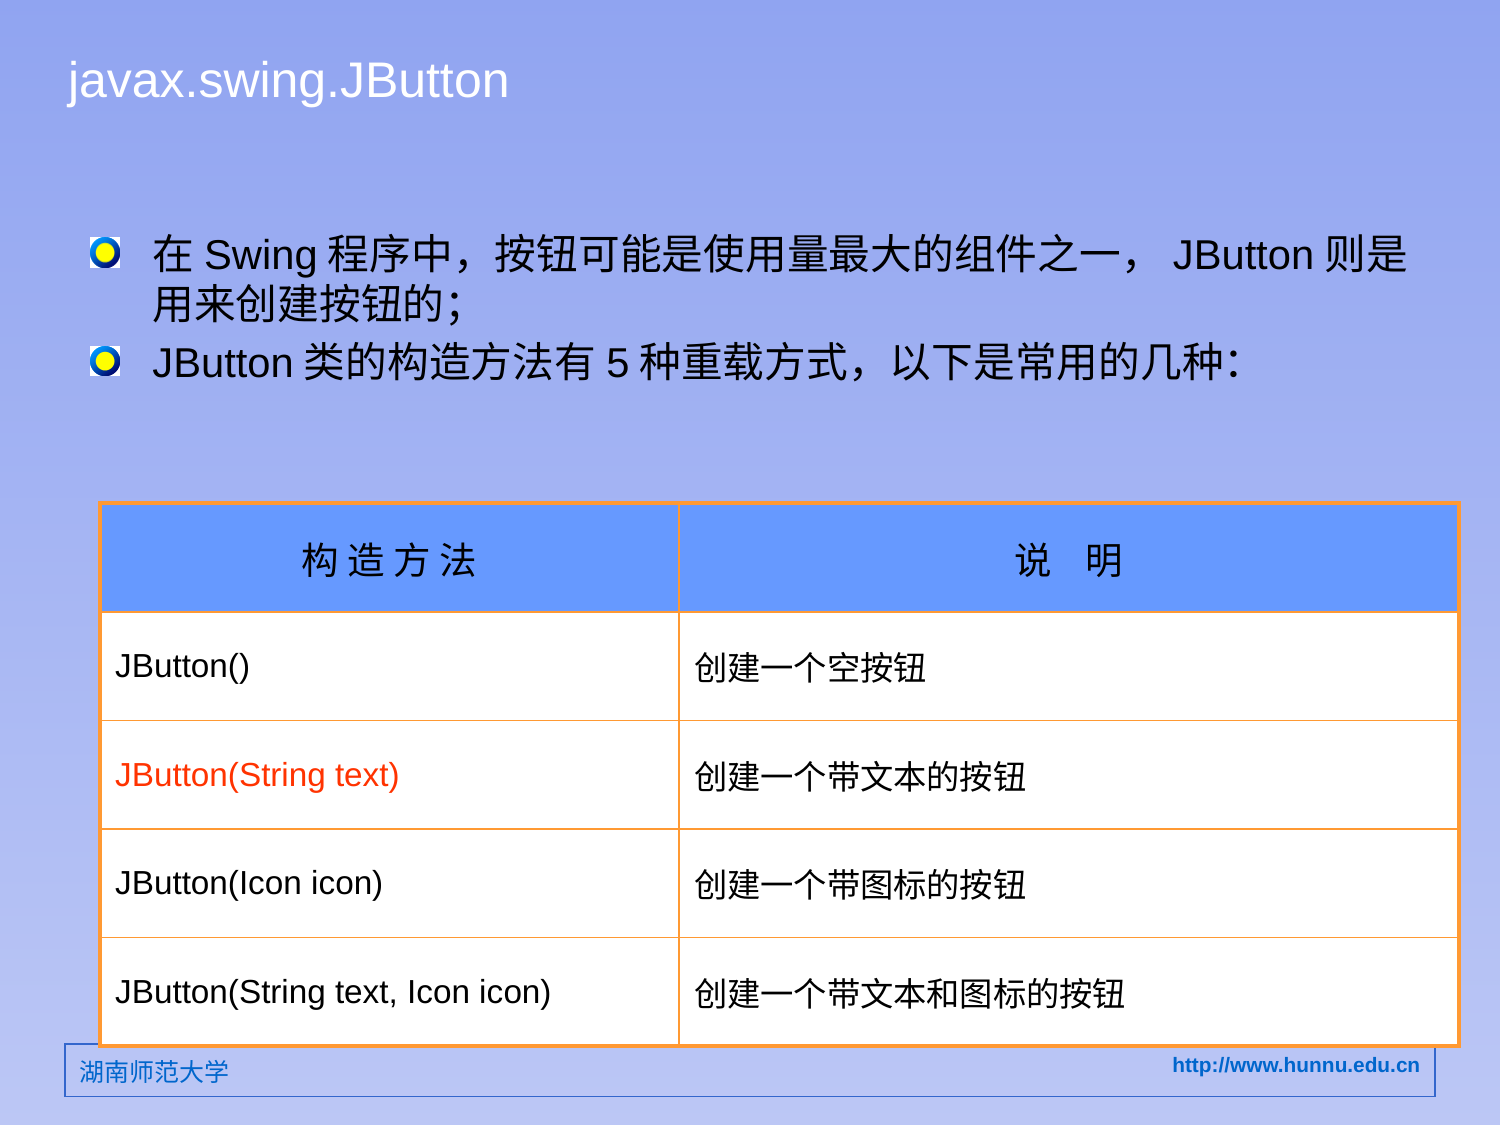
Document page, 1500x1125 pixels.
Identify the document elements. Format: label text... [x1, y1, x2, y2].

table_cell JButton(String text) [102, 721, 678, 828]
table_header 说 明 [680, 505, 1457, 611]
table_cell 创建一个带文本和图标的按钮 [680, 938, 1457, 1044]
list 在Swing程序中，按钮可能是使用量最大的组件之一，JButton则是用来创建按钮的； JButton类的构造方法有5种重载方式，以下是常用的几种： [74, 219, 1426, 1006]
table_header 构 造 方 法 [102, 505, 678, 611]
table_cell JButton(Icon icon) [102, 830, 678, 937]
table_cell 创建一个带图标的按钮 [680, 830, 1457, 937]
table_cell JButton() [102, 613, 678, 720]
table_cell 创建一个带文本的按钮 [680, 721, 1457, 828]
table_cell JButton(String text, Icon icon) [102, 938, 678, 1044]
table_cell 创建一个空按钮 [680, 613, 1457, 720]
picture [90, 237, 120, 268]
title javax.swing.JButton [52, 30, 883, 124]
picture [90, 346, 120, 376]
